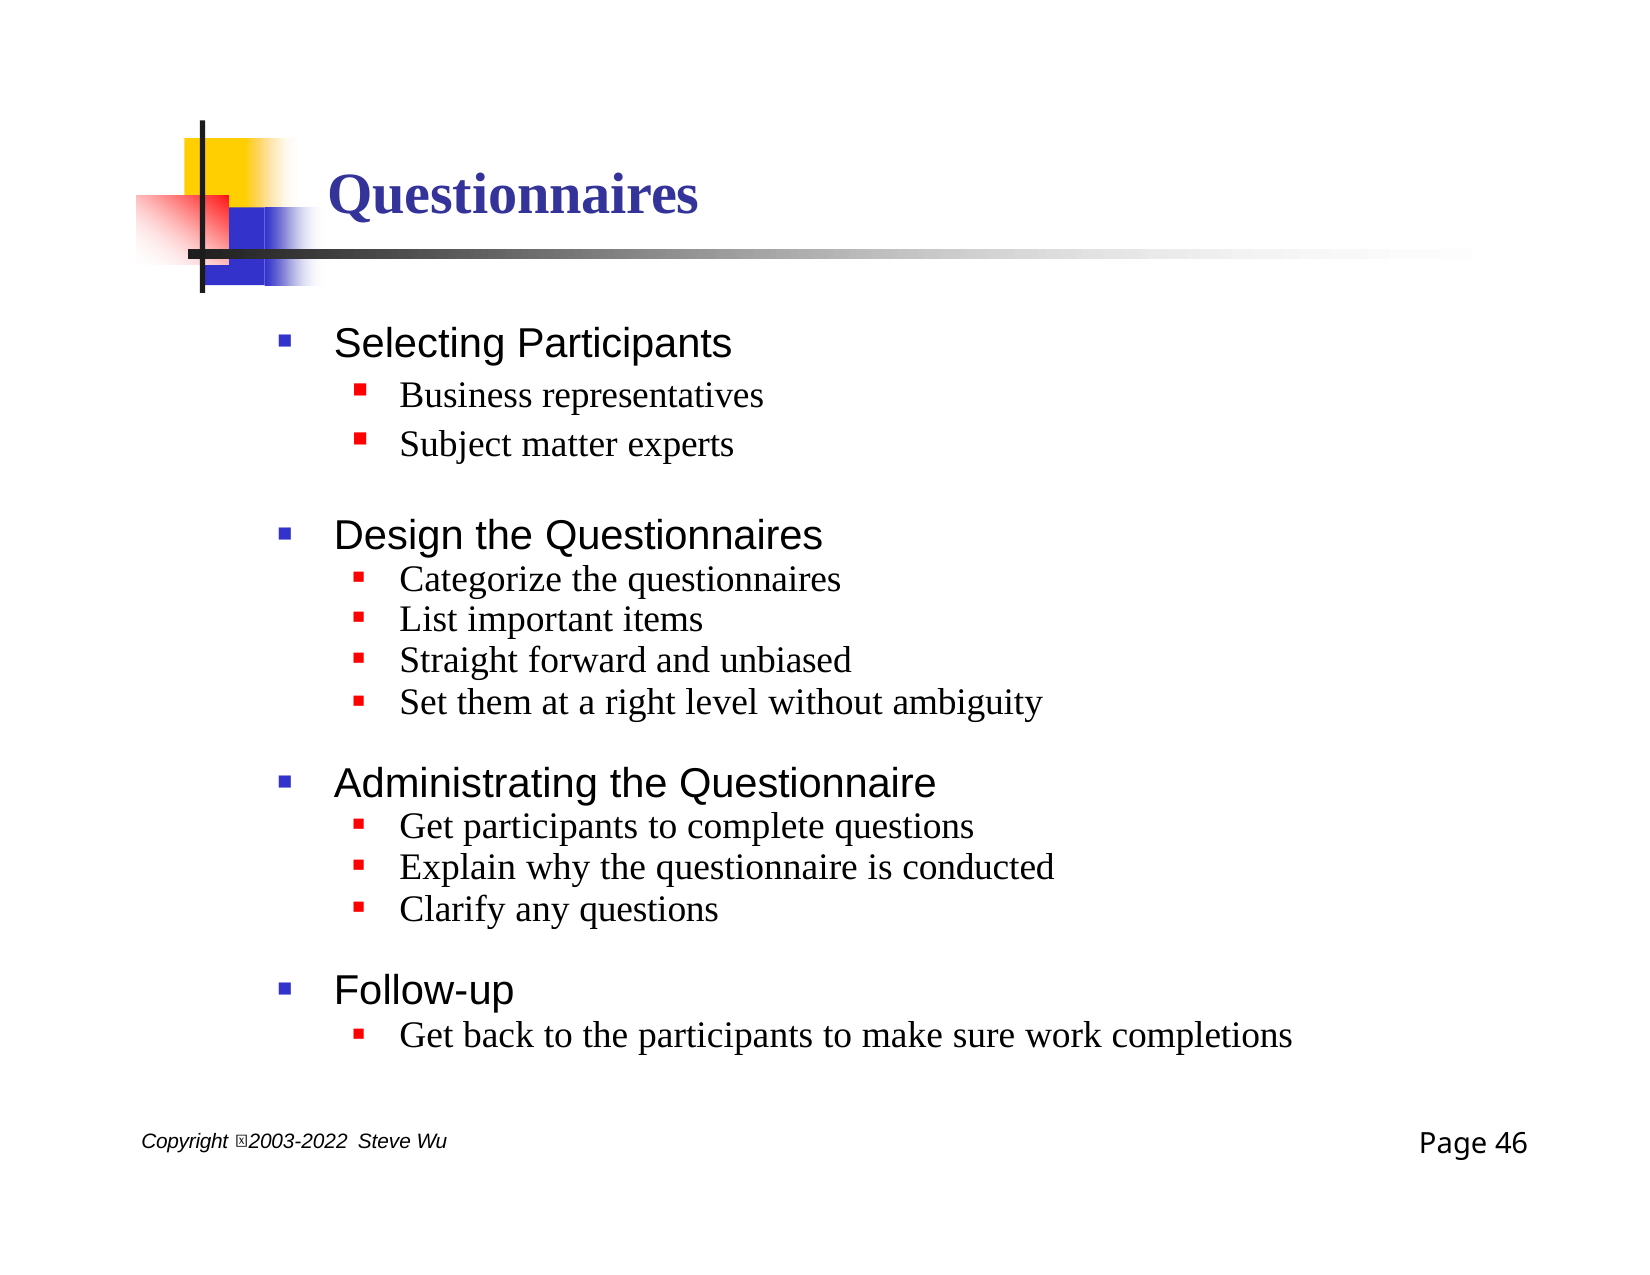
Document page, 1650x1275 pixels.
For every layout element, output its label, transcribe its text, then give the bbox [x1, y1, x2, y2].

text_box Selecting Participants Business representatives Subject matter experts Design the Questionnaires Categorize the questionnaires List important items Straight forward and unbiased Set them at a right level without ambiguity Administrating the Questionnaire Get participants to complete questions Explain why the questionnaire is conducted Clarify any questions Follow-up Get back to the participants to make sure work completions [275, 308, 1295, 1056]
picture [136, 195, 199, 286]
title Questionnaires [276, 110, 1548, 368]
text_box [74, 637, 1575, 1201]
picture [206, 138, 276, 286]
slide_number Page 31 [1400, 1122, 1531, 1275]
footer Copyright 2003-2022 Steve Wu [139, 1126, 461, 1275]
